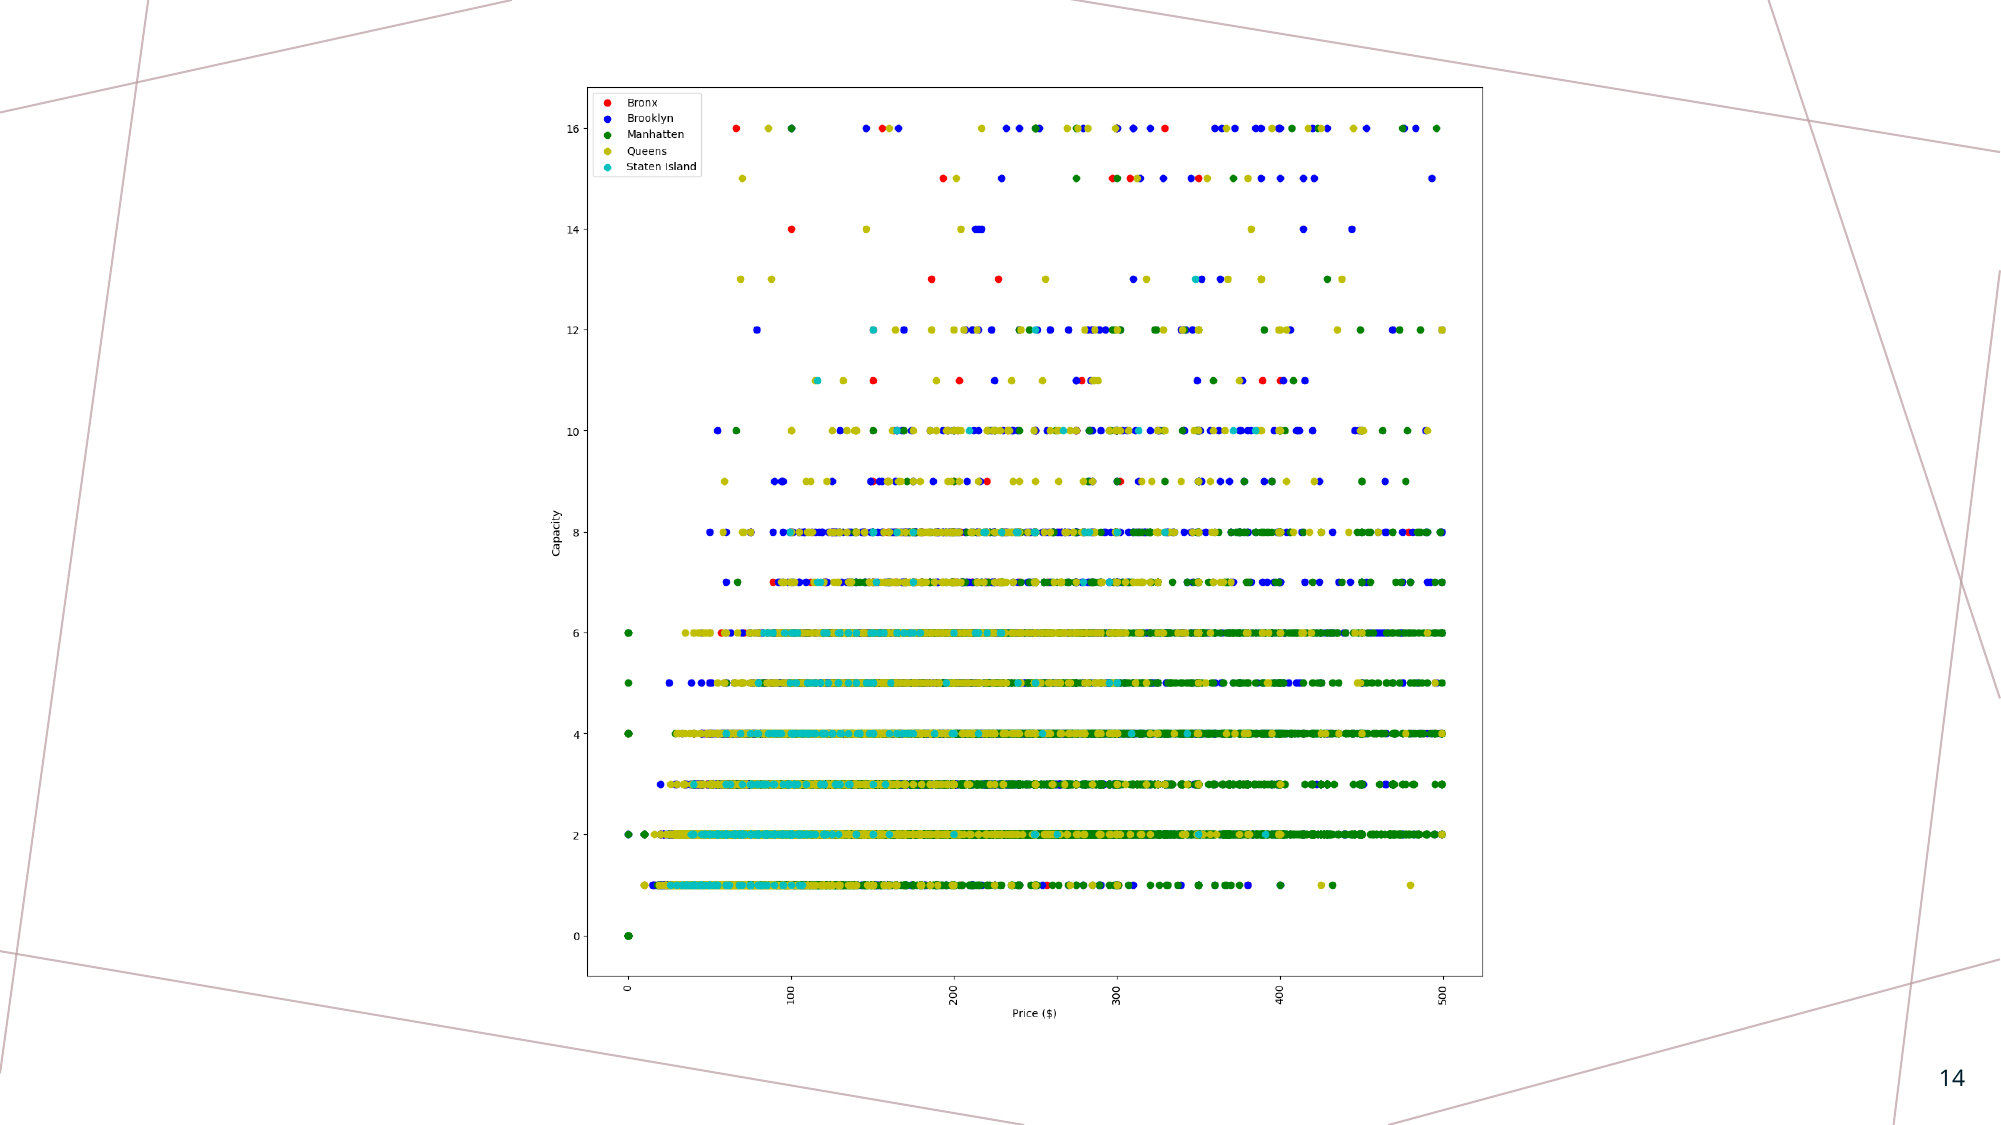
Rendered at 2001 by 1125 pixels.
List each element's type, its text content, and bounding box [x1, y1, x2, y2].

slide_number 14 [1903, 1049, 1981, 1110]
picture [543, 80, 1489, 1026]
